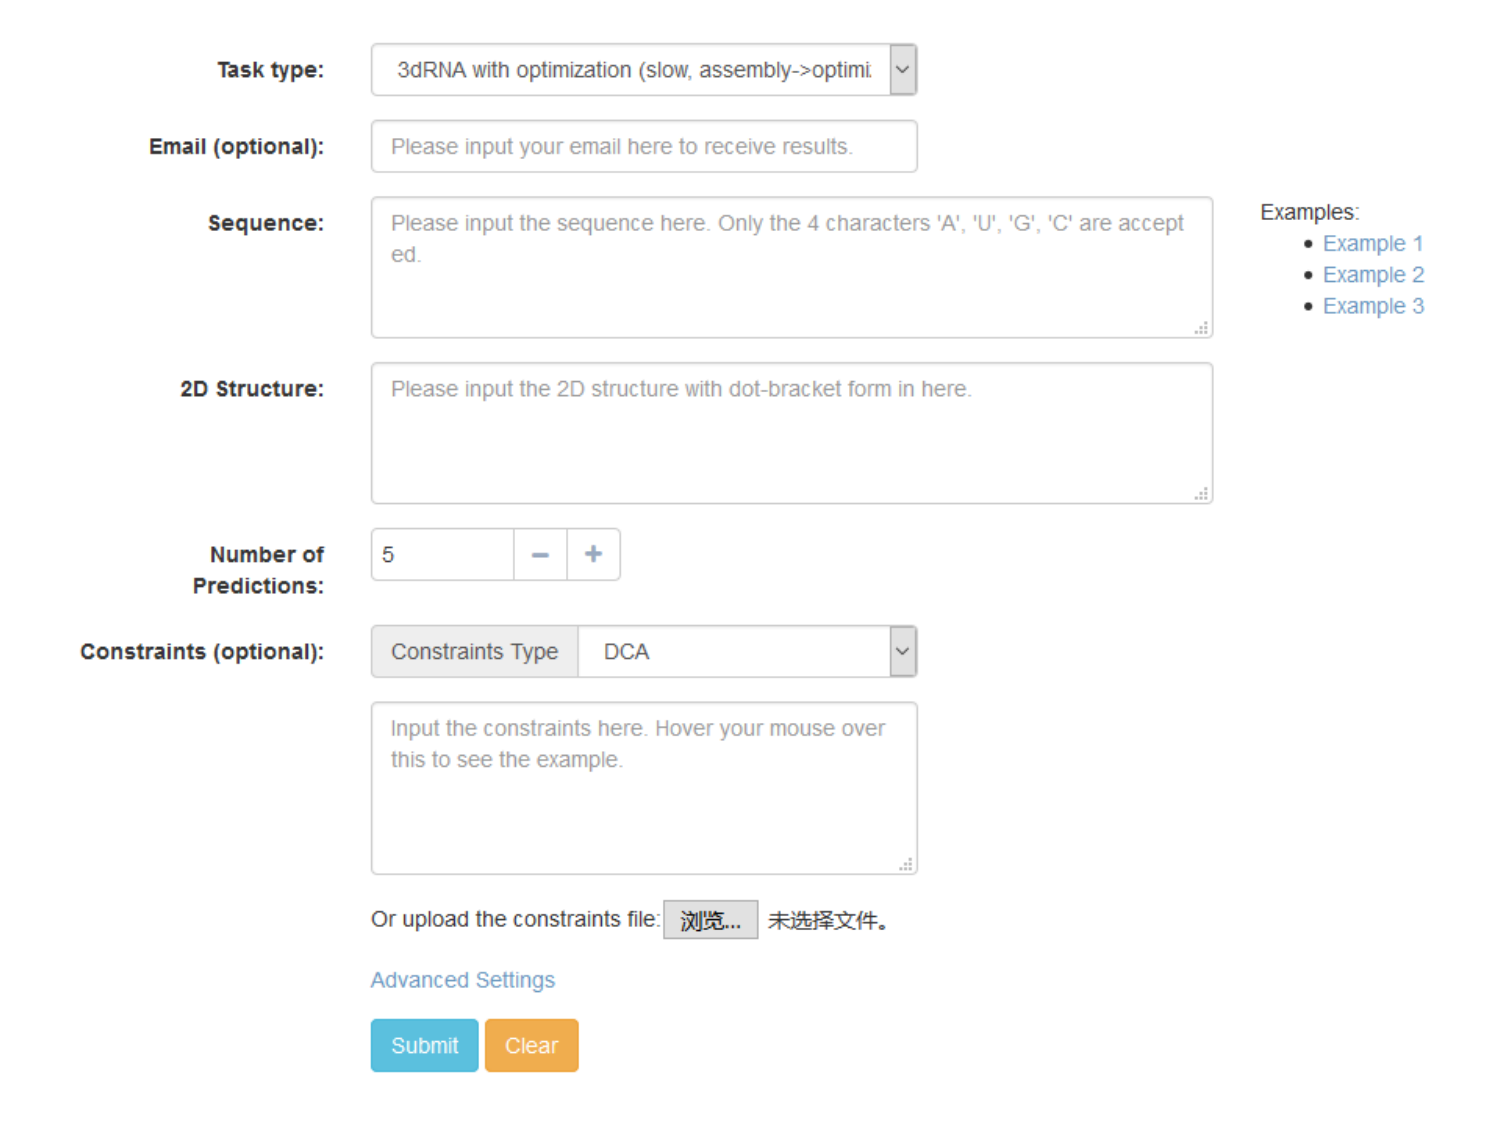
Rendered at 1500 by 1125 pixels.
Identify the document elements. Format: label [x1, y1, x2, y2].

picture [60, 37, 1439, 1088]
